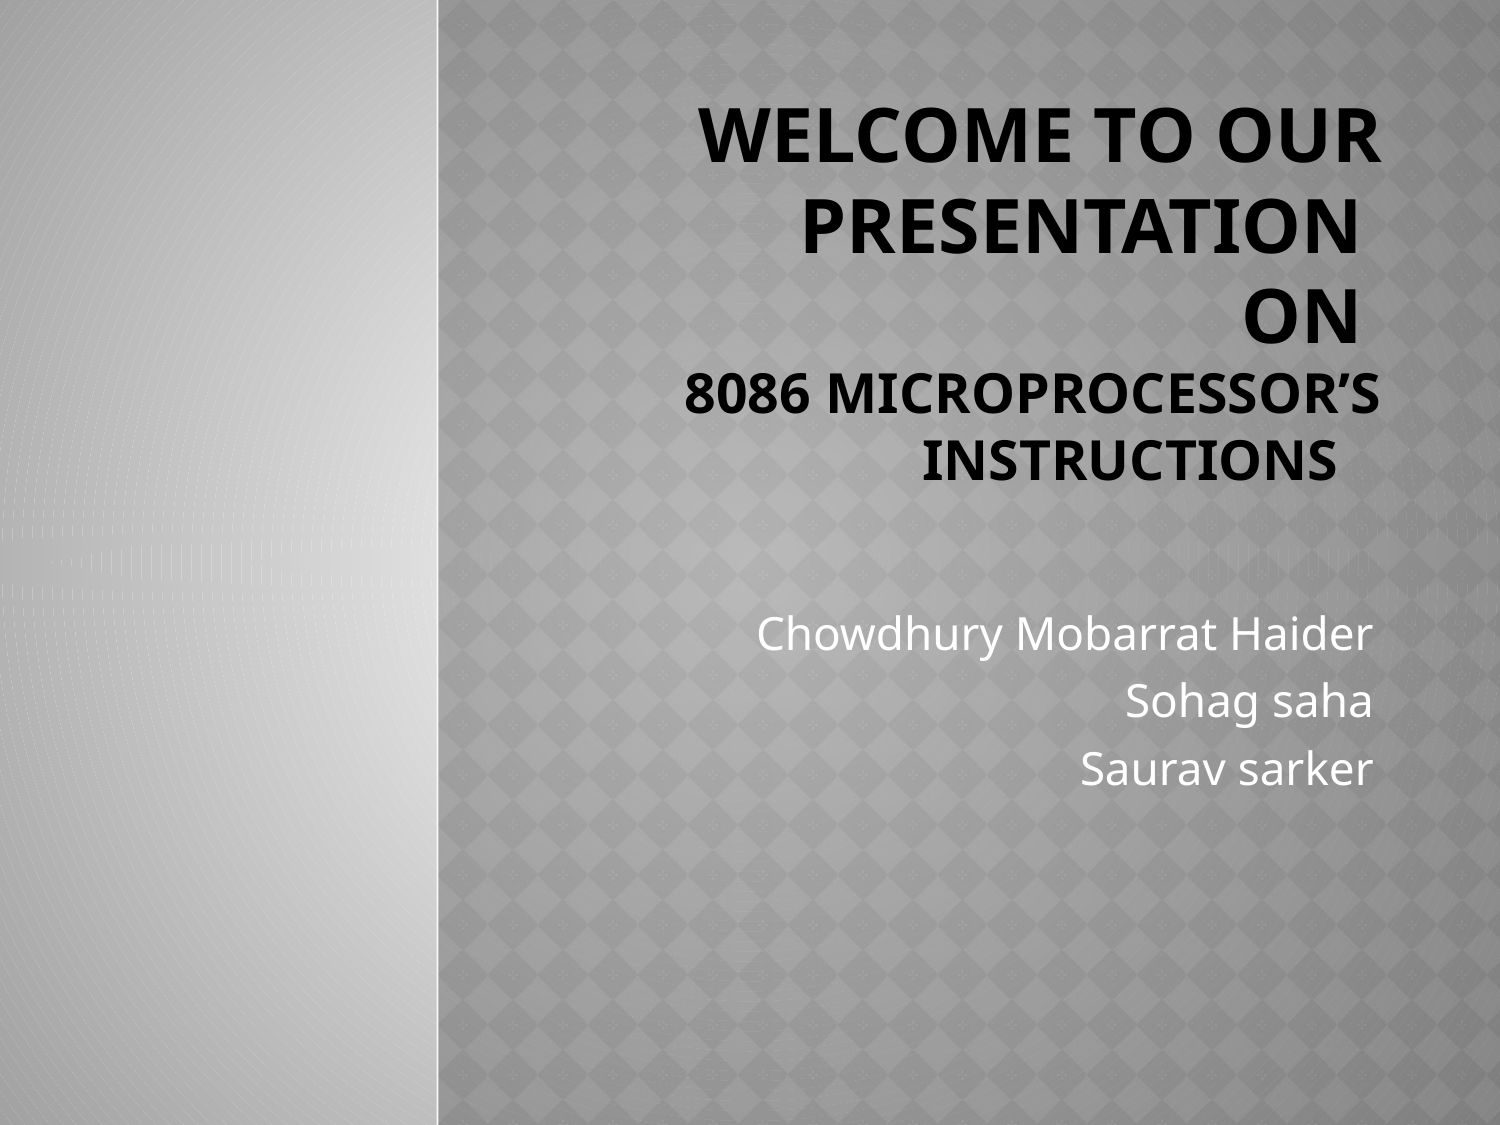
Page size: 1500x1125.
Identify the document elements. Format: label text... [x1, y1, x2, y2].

title WELCOME TO OUR PRESENTATION ON 8086 Microprocessor’s Instructions [552, 87, 1390, 558]
subtitle Chowdhury Mobarrat Haider Sohag saha Saurav sarker [118, 604, 1394, 938]
